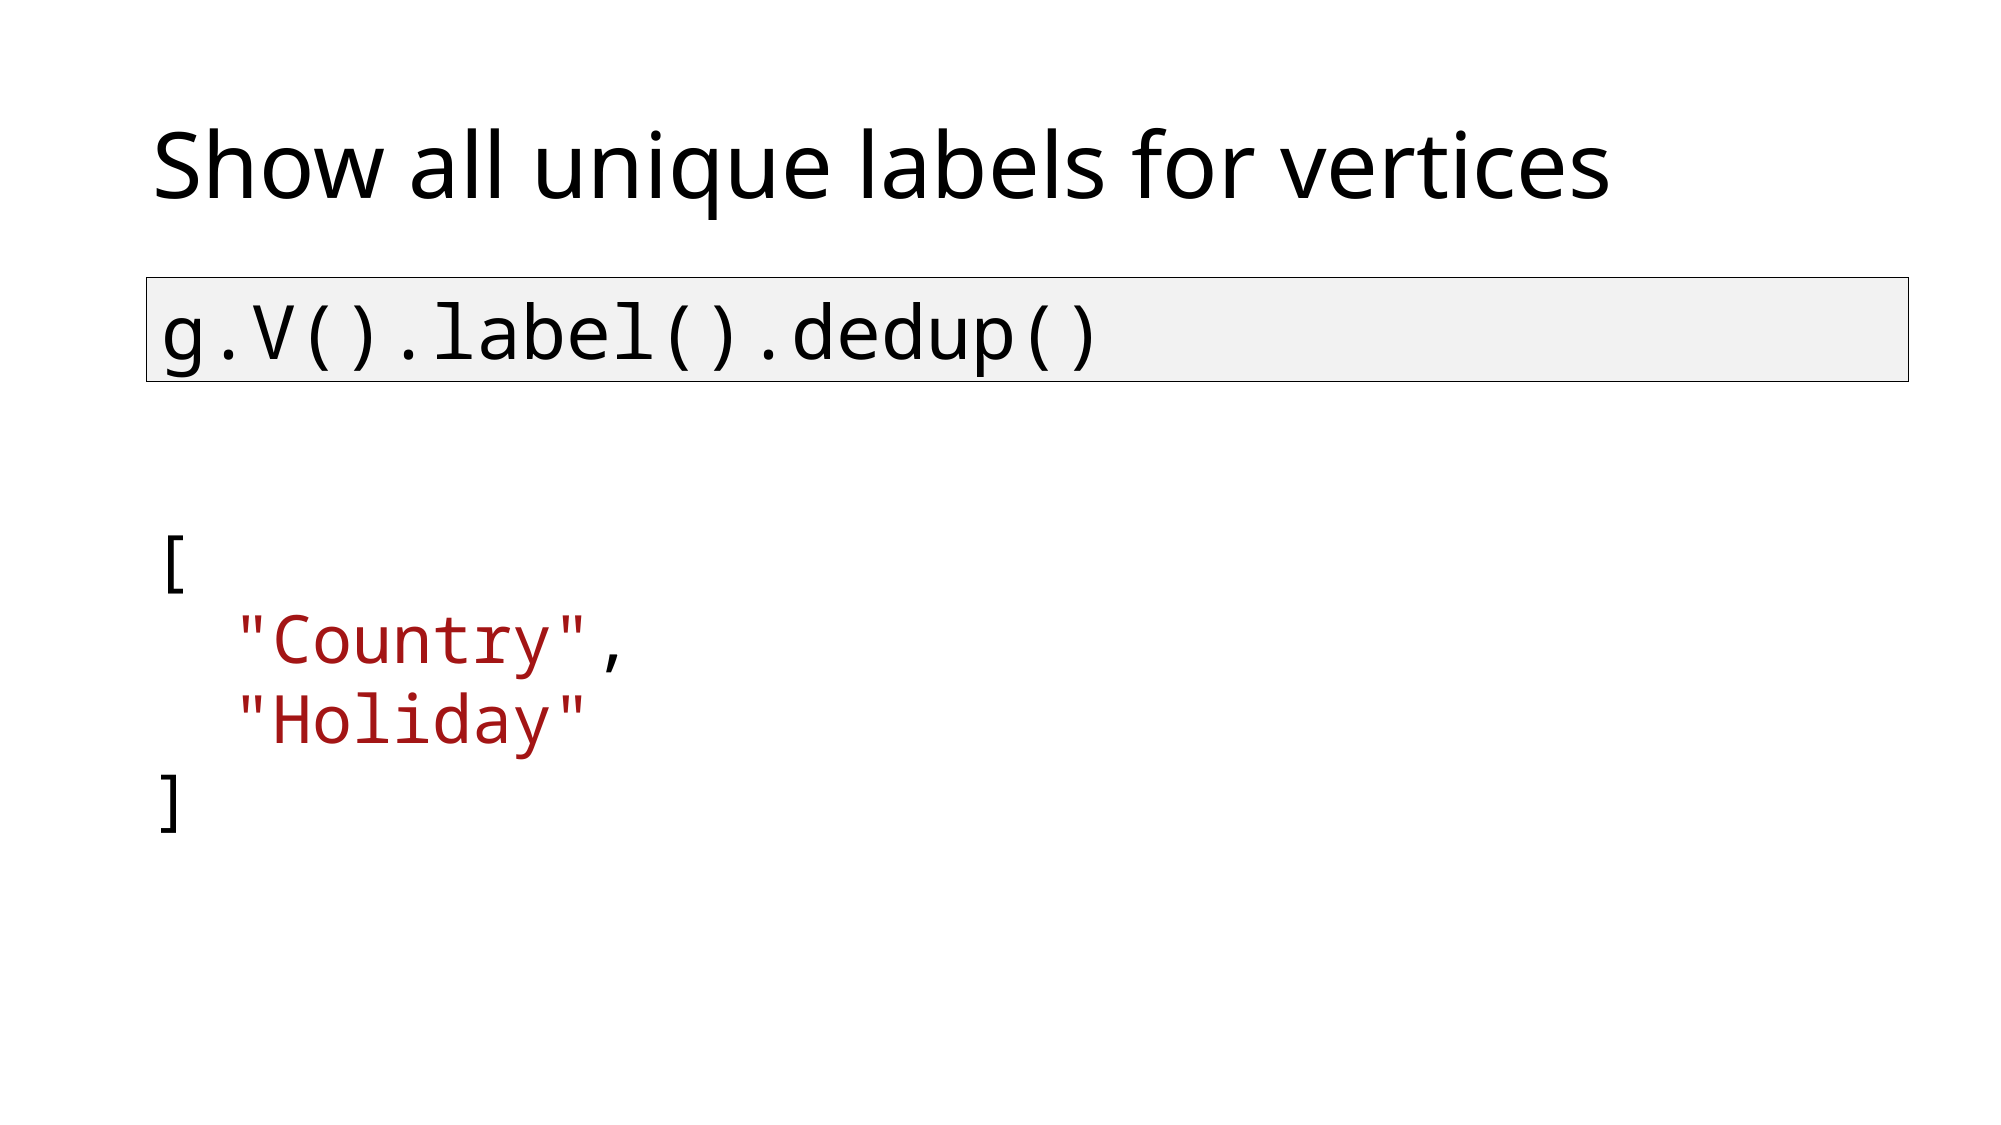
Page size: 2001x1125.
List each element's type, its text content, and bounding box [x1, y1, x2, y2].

text_box g.V().label().dedup() [146, 277, 1909, 382]
title Show all unique labels for vertices [137, 59, 1863, 278]
text_box [ "Country", "Holiday" ] [137, 509, 1138, 844]
